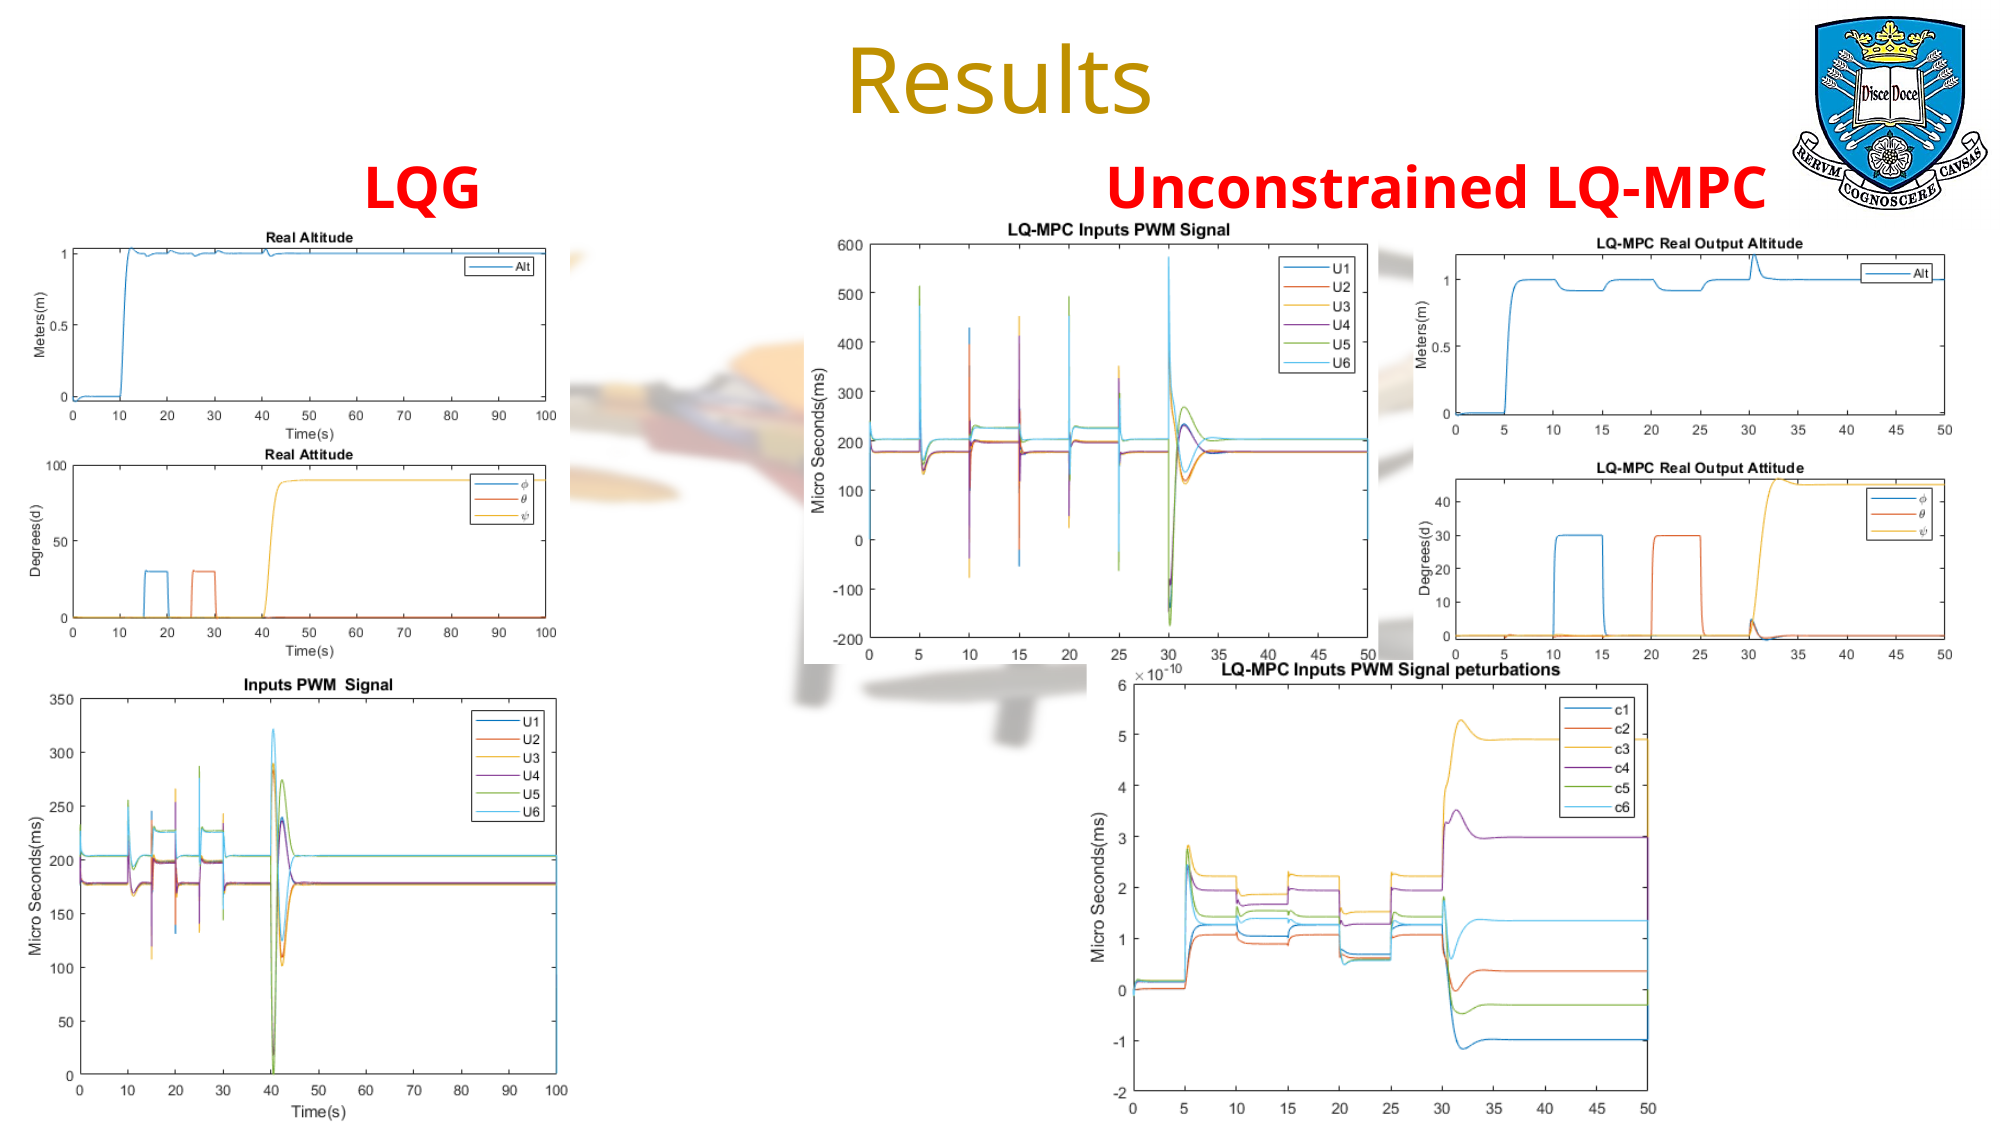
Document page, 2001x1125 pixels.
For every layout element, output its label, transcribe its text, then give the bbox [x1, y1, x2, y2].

list Unconstrained LQ-MPC [1012, 151, 1863, 229]
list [24, 228, 570, 661]
title Results [137, 16, 1863, 152]
list LQG [0, 151, 847, 229]
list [24, 675, 570, 1125]
picture [803, 0, 2000, 1122]
